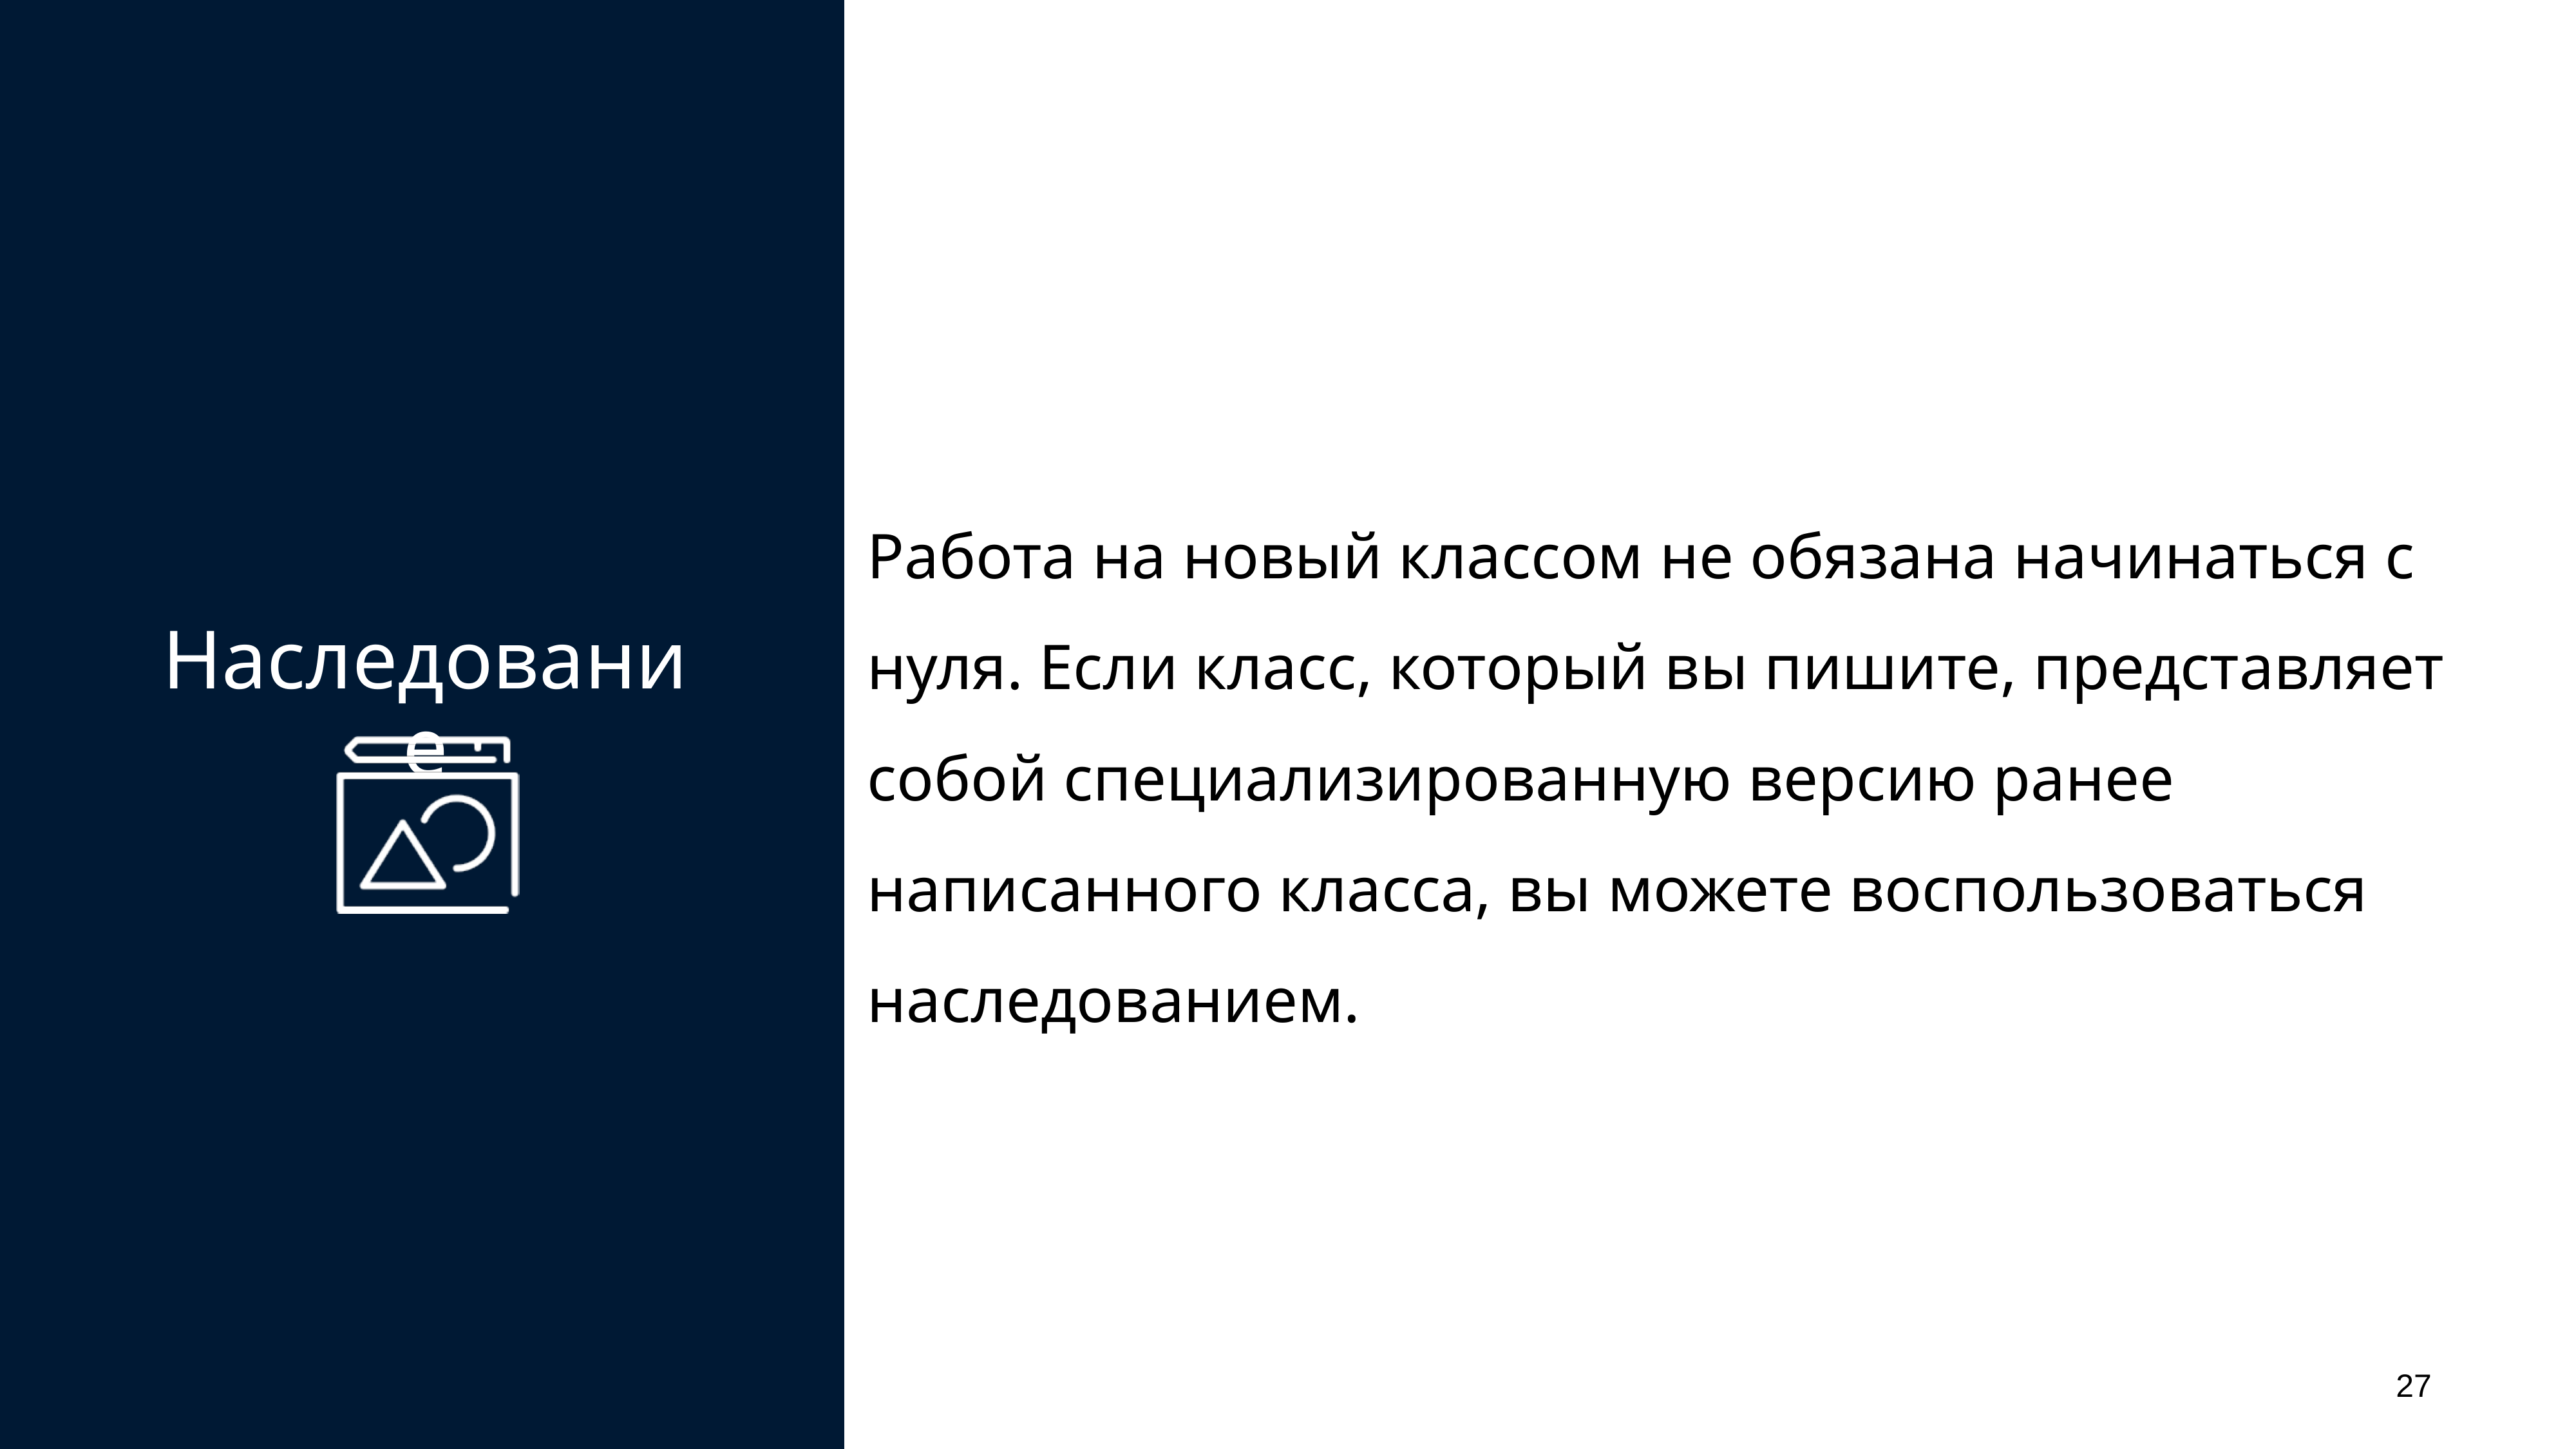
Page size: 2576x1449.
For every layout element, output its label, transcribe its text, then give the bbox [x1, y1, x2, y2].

text_box Наследование [158, 581, 692, 754]
text_box [0, 0, 844, 1449]
slide_number 27 [2240, 1356, 2432, 1404]
text_box Работа на новый классом не обязана начинаться с нуля. Если класс, который вы пишите, представляет собой специализированную версию ранее написанного класса, вы можете воспользоваться наследованием. [857, 475, 2459, 1040]
picture [336, 736, 520, 914]
